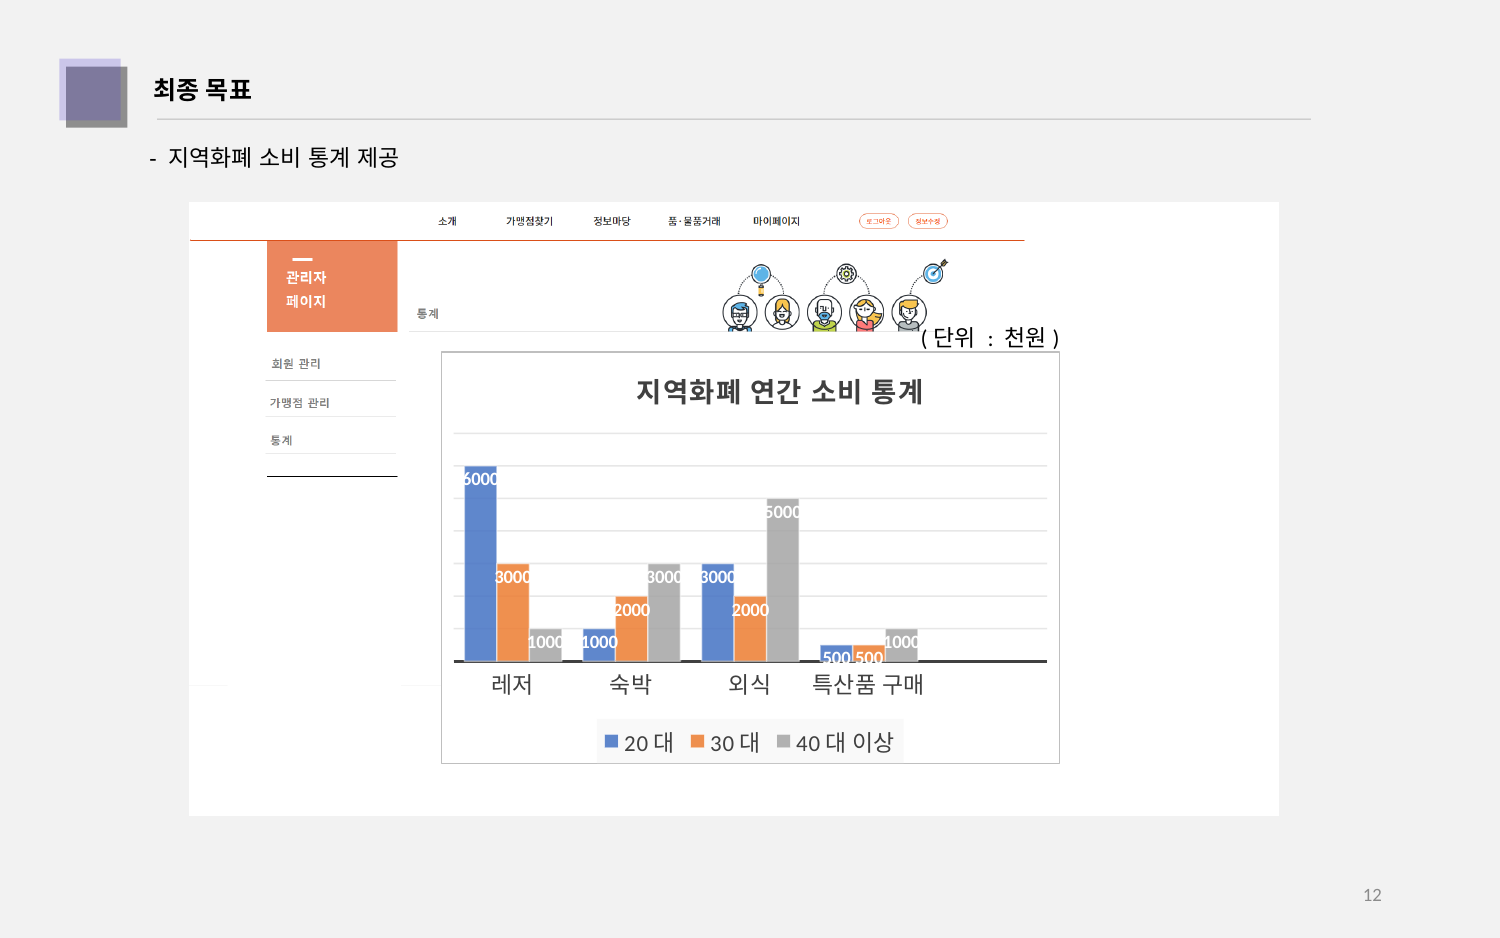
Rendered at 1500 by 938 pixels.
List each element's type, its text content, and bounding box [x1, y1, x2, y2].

slide_number 11 [1059, 868, 1397, 919]
text_box [65, 121, 128, 129]
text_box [189, 202, 1279, 816]
text_box - 지역화폐 소비 통계 제공 [134, 135, 416, 179]
text_box 최종 목표 [138, 67, 592, 112]
text_box [58, 57, 122, 121]
text_box 05 [59, 68, 129, 121]
